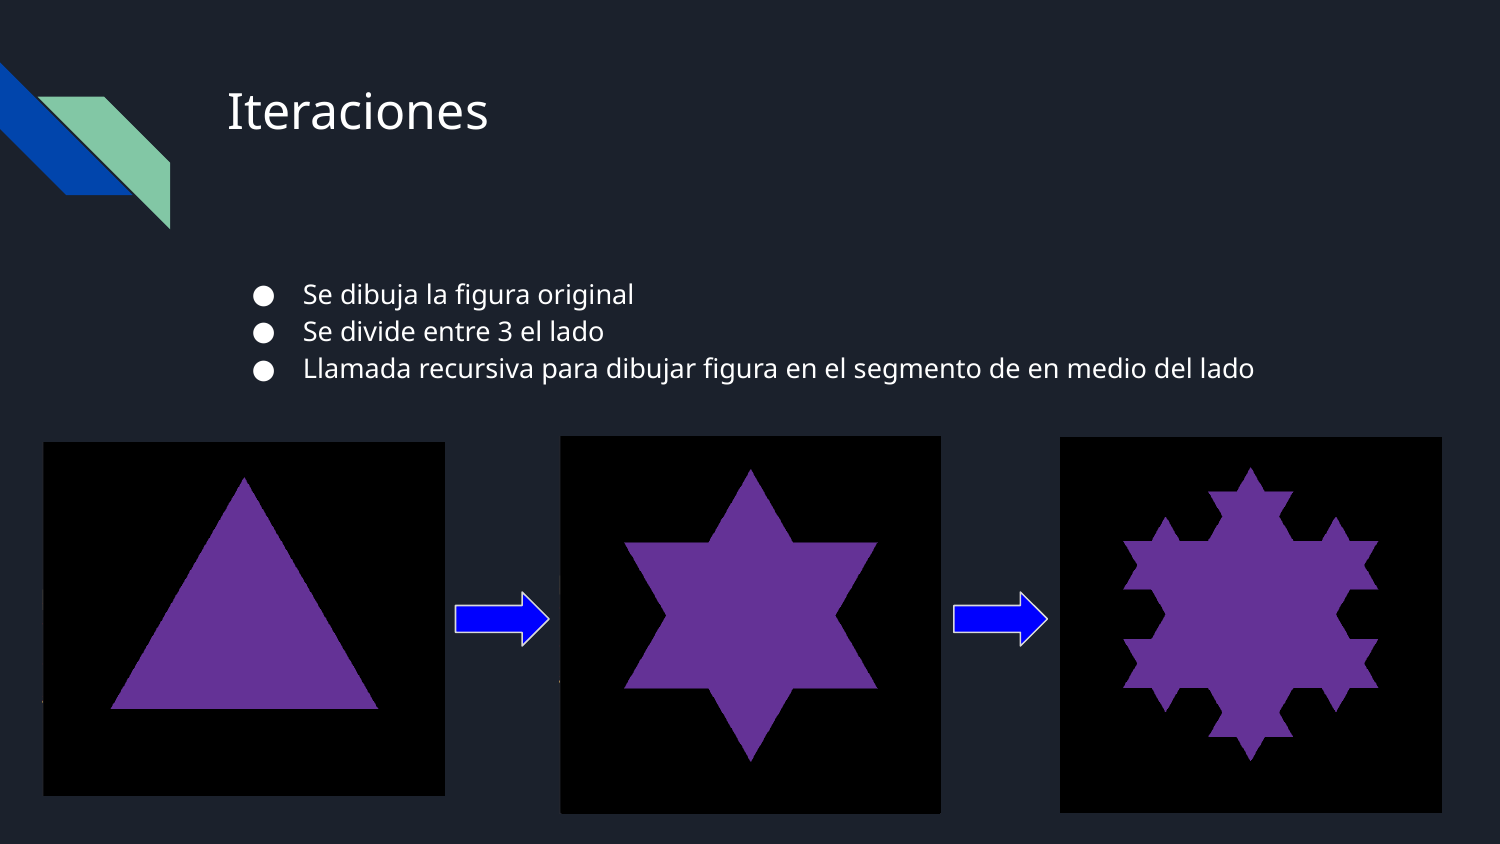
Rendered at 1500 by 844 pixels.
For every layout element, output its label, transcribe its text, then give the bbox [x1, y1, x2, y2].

list Se dibuja la figura original Se divide entre 3 el lado Llamada recursiva para dibujar figura en el segmento de en medio del lado [212, 257, 1368, 735]
title Iteraciones [212, 64, 1368, 215]
picture [42, 442, 446, 796]
picture [559, 436, 941, 815]
text_box [953, 592, 1048, 646]
picture [1060, 437, 1442, 814]
text_box [455, 592, 550, 646]
